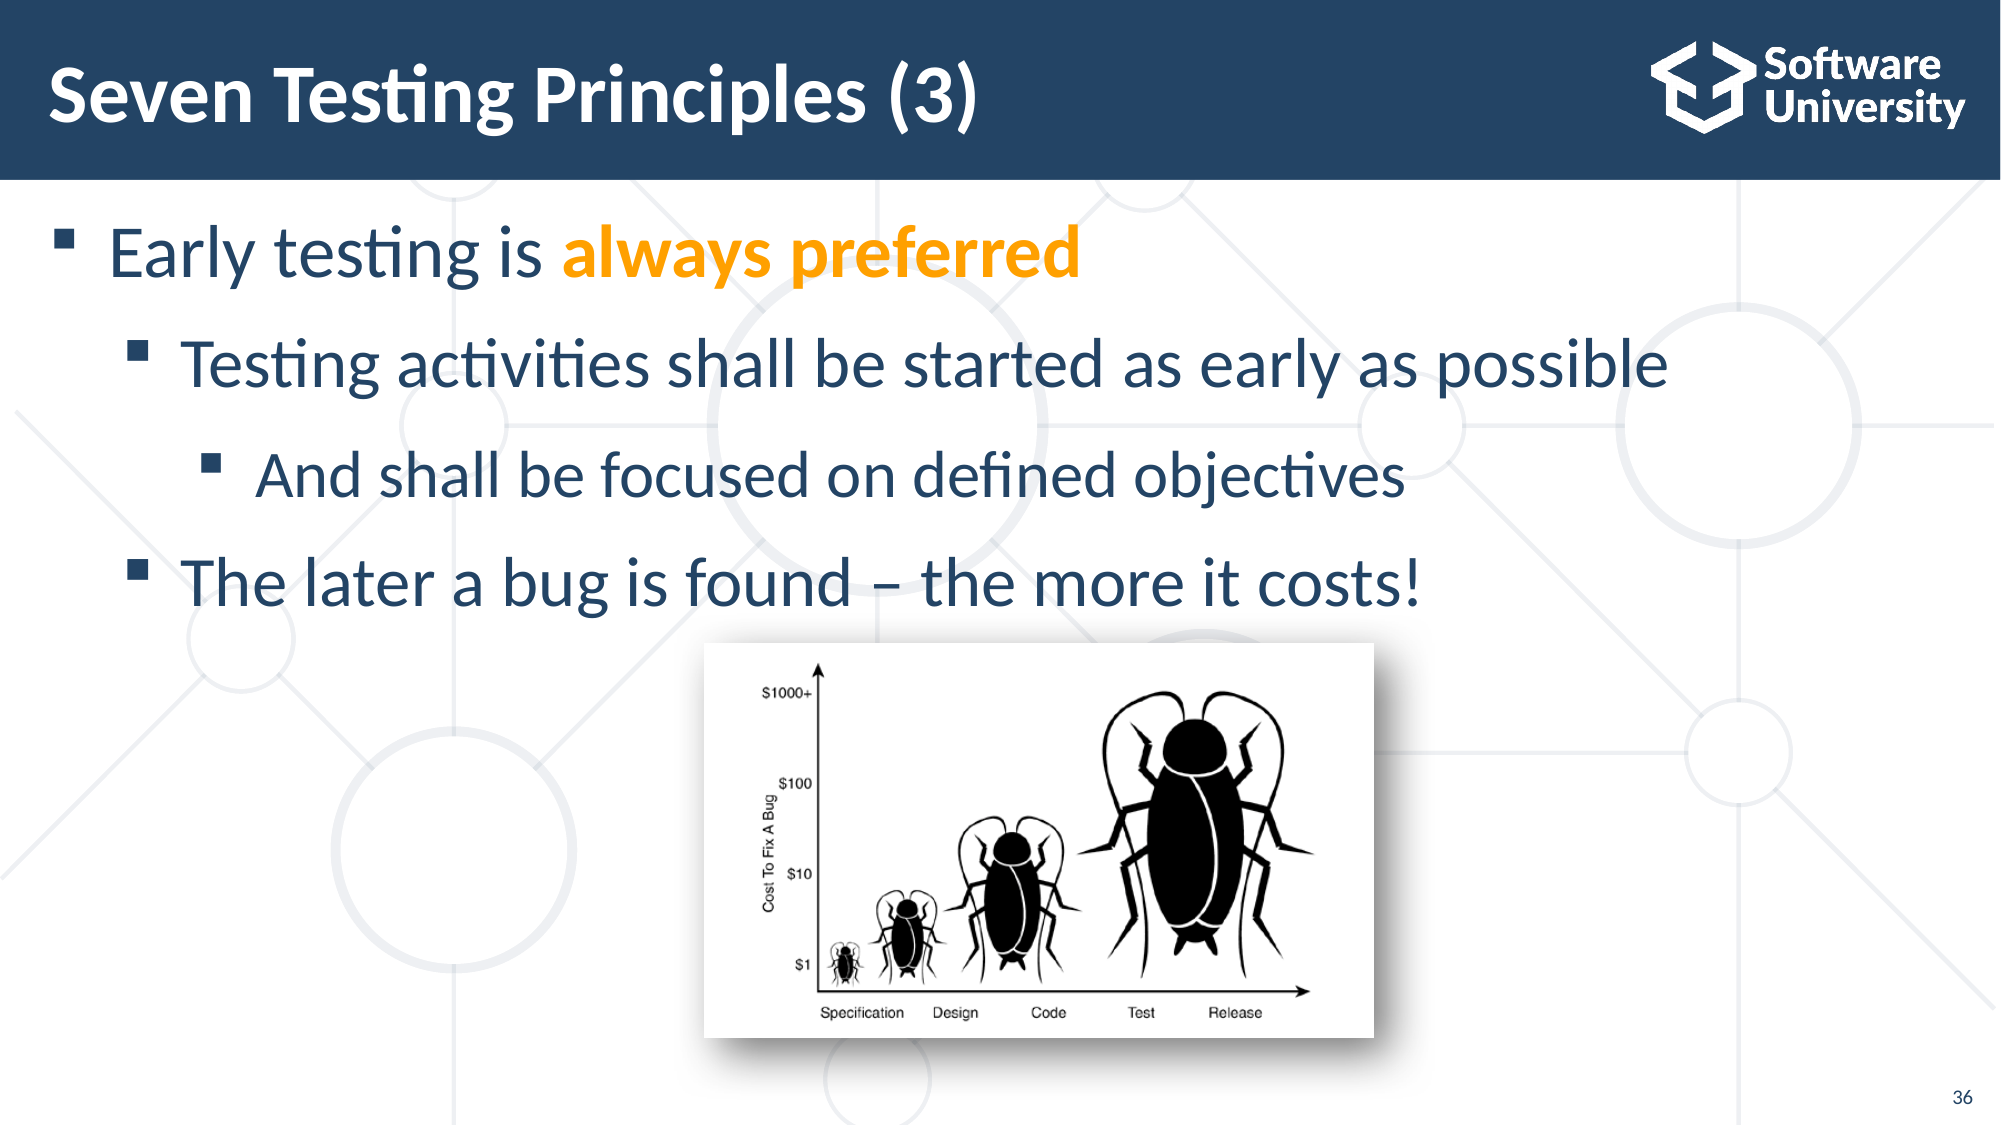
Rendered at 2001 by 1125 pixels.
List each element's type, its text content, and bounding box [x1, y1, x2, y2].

picture [1651, 41, 1966, 134]
title Seven Testing Principles (3) [31, 16, 1625, 162]
list Early testing is always preferred Testing activities shall be started as early as possible And shall be focused on defined objectives The later a bug is found – the more it costs! [31, 196, 1945, 1068]
slide_number 36 [1927, 1067, 1989, 1117]
picture [704, 643, 1374, 1039]
